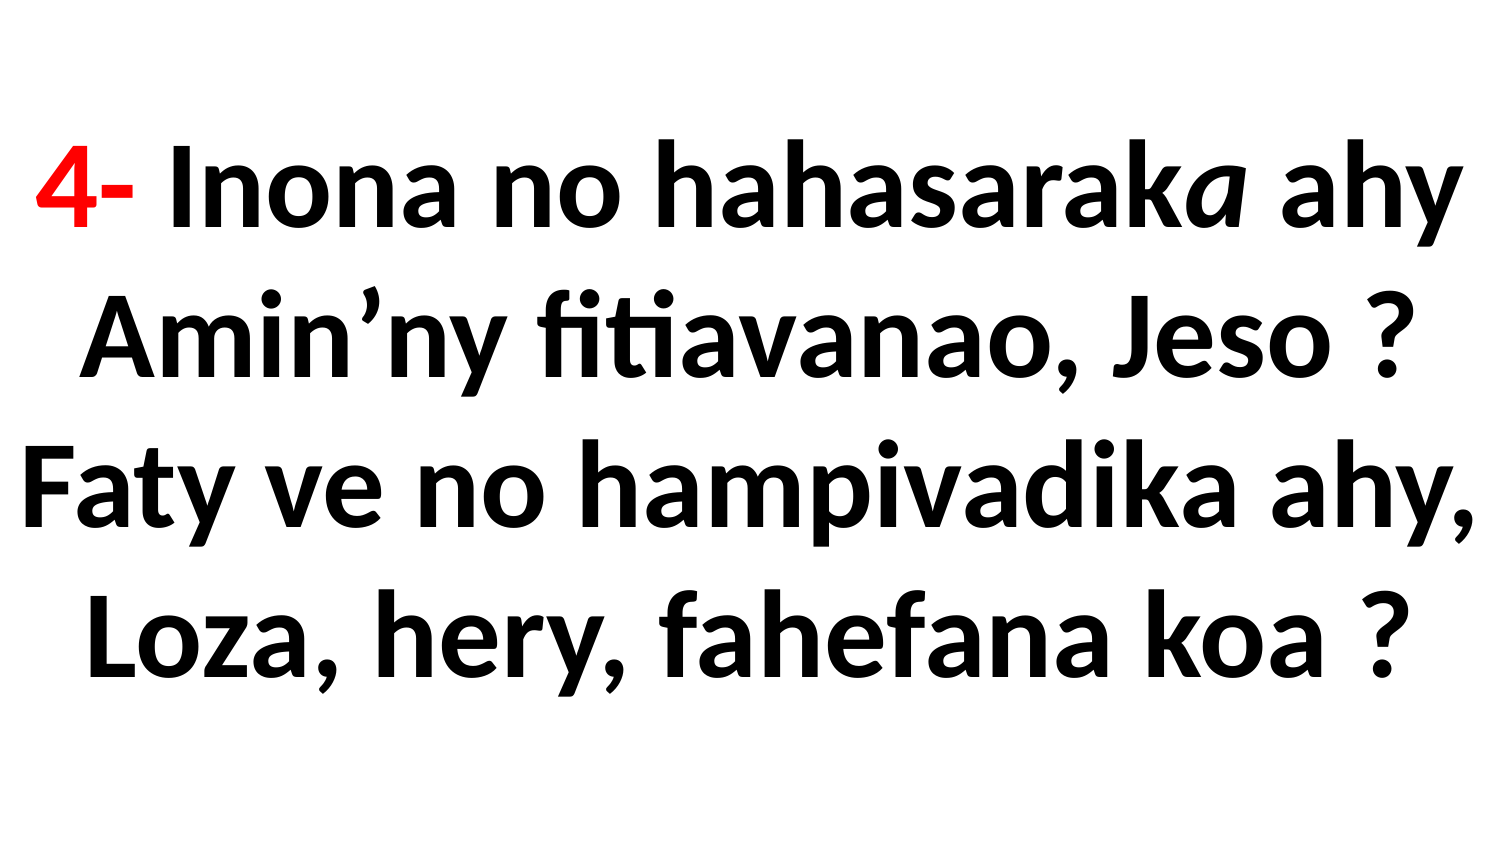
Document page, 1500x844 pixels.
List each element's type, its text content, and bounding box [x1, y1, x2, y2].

title 4- Inona no hahasaraka ahy Amin’ny fitiavanao, Jeso ? Faty ve no hampivadika ahy, Loza, hery, fahefana koa ? [0, 311, 1500, 493]
